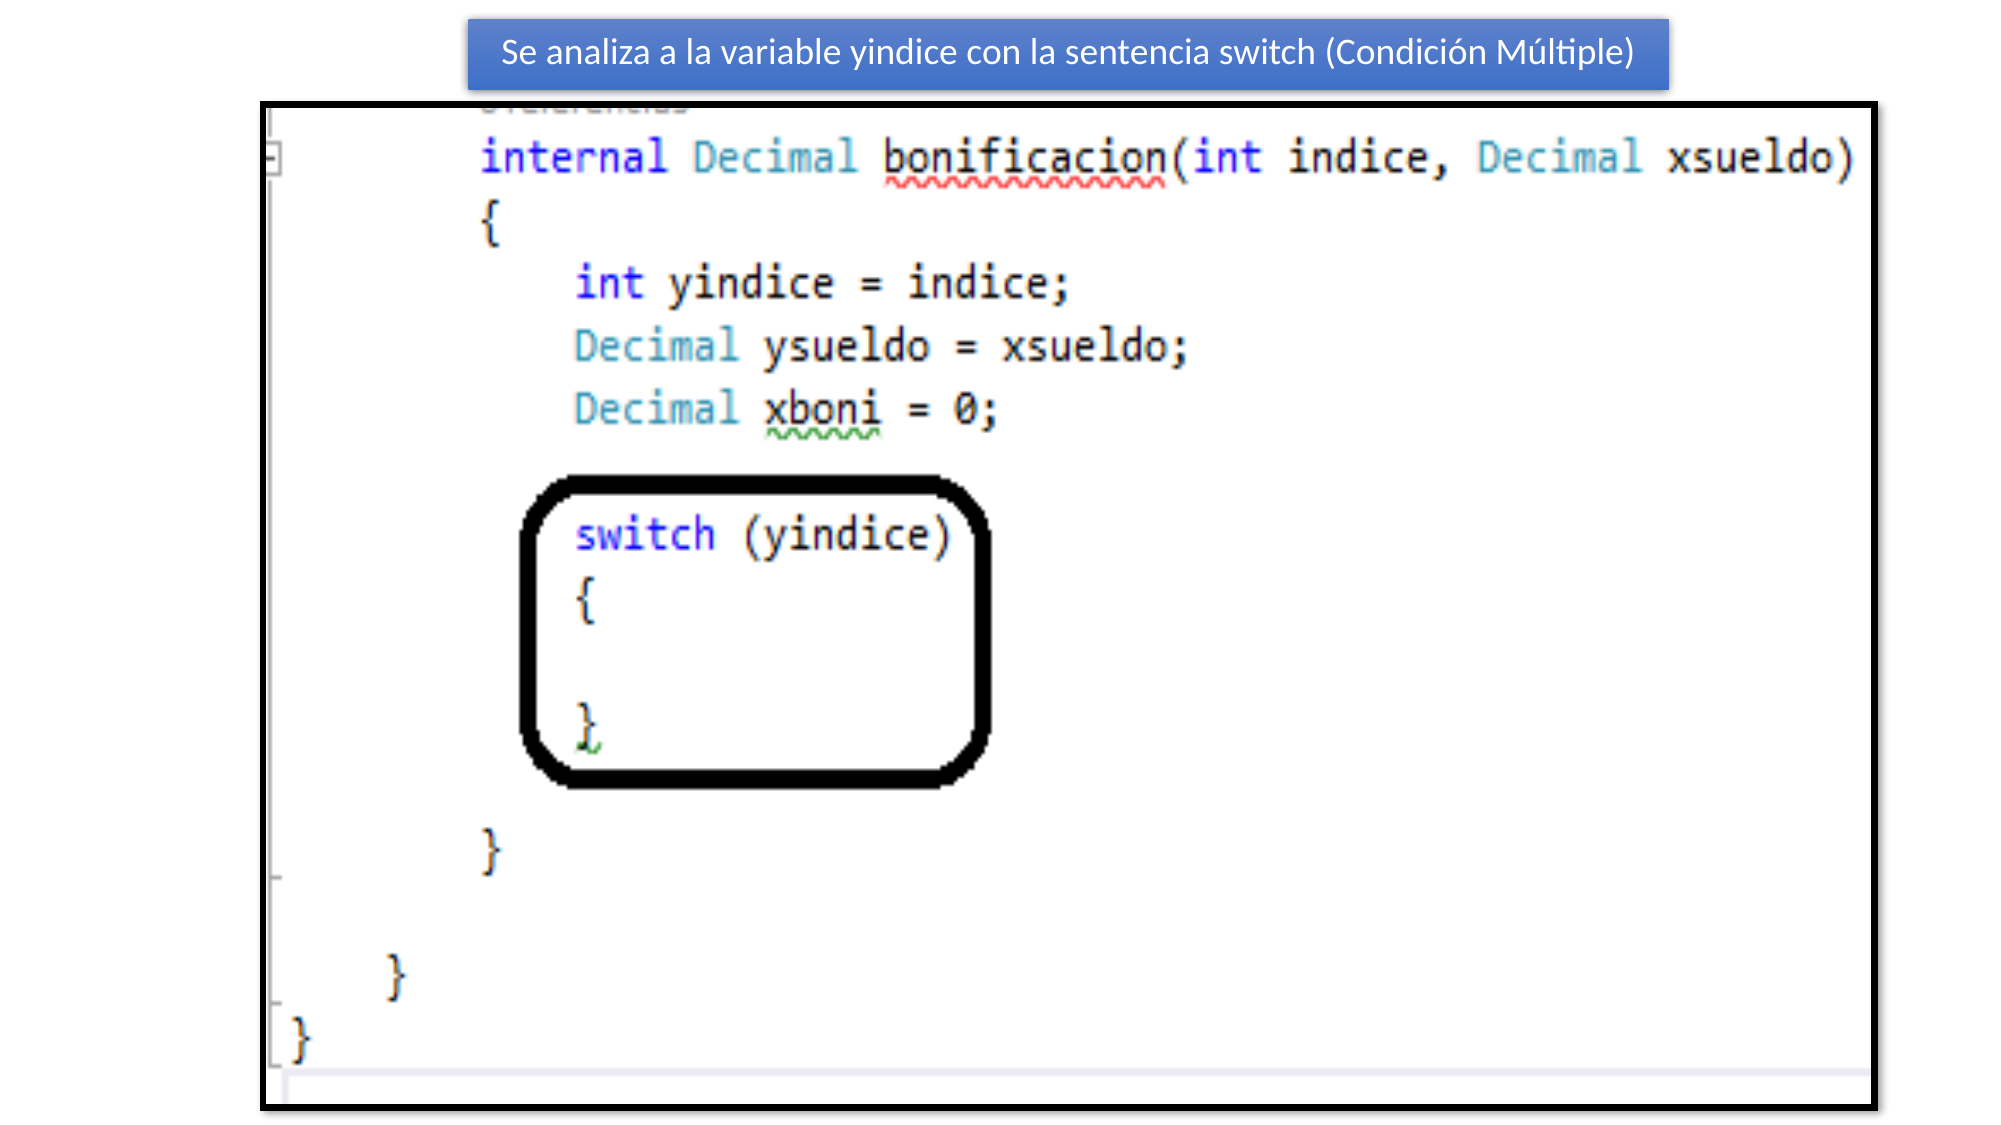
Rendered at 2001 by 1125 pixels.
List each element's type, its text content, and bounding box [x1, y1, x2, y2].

text_box Se analiza a la variable yindice con la sentencia switch (Condición Múltiple) [468, 19, 1669, 90]
picture [266, 107, 1872, 1105]
